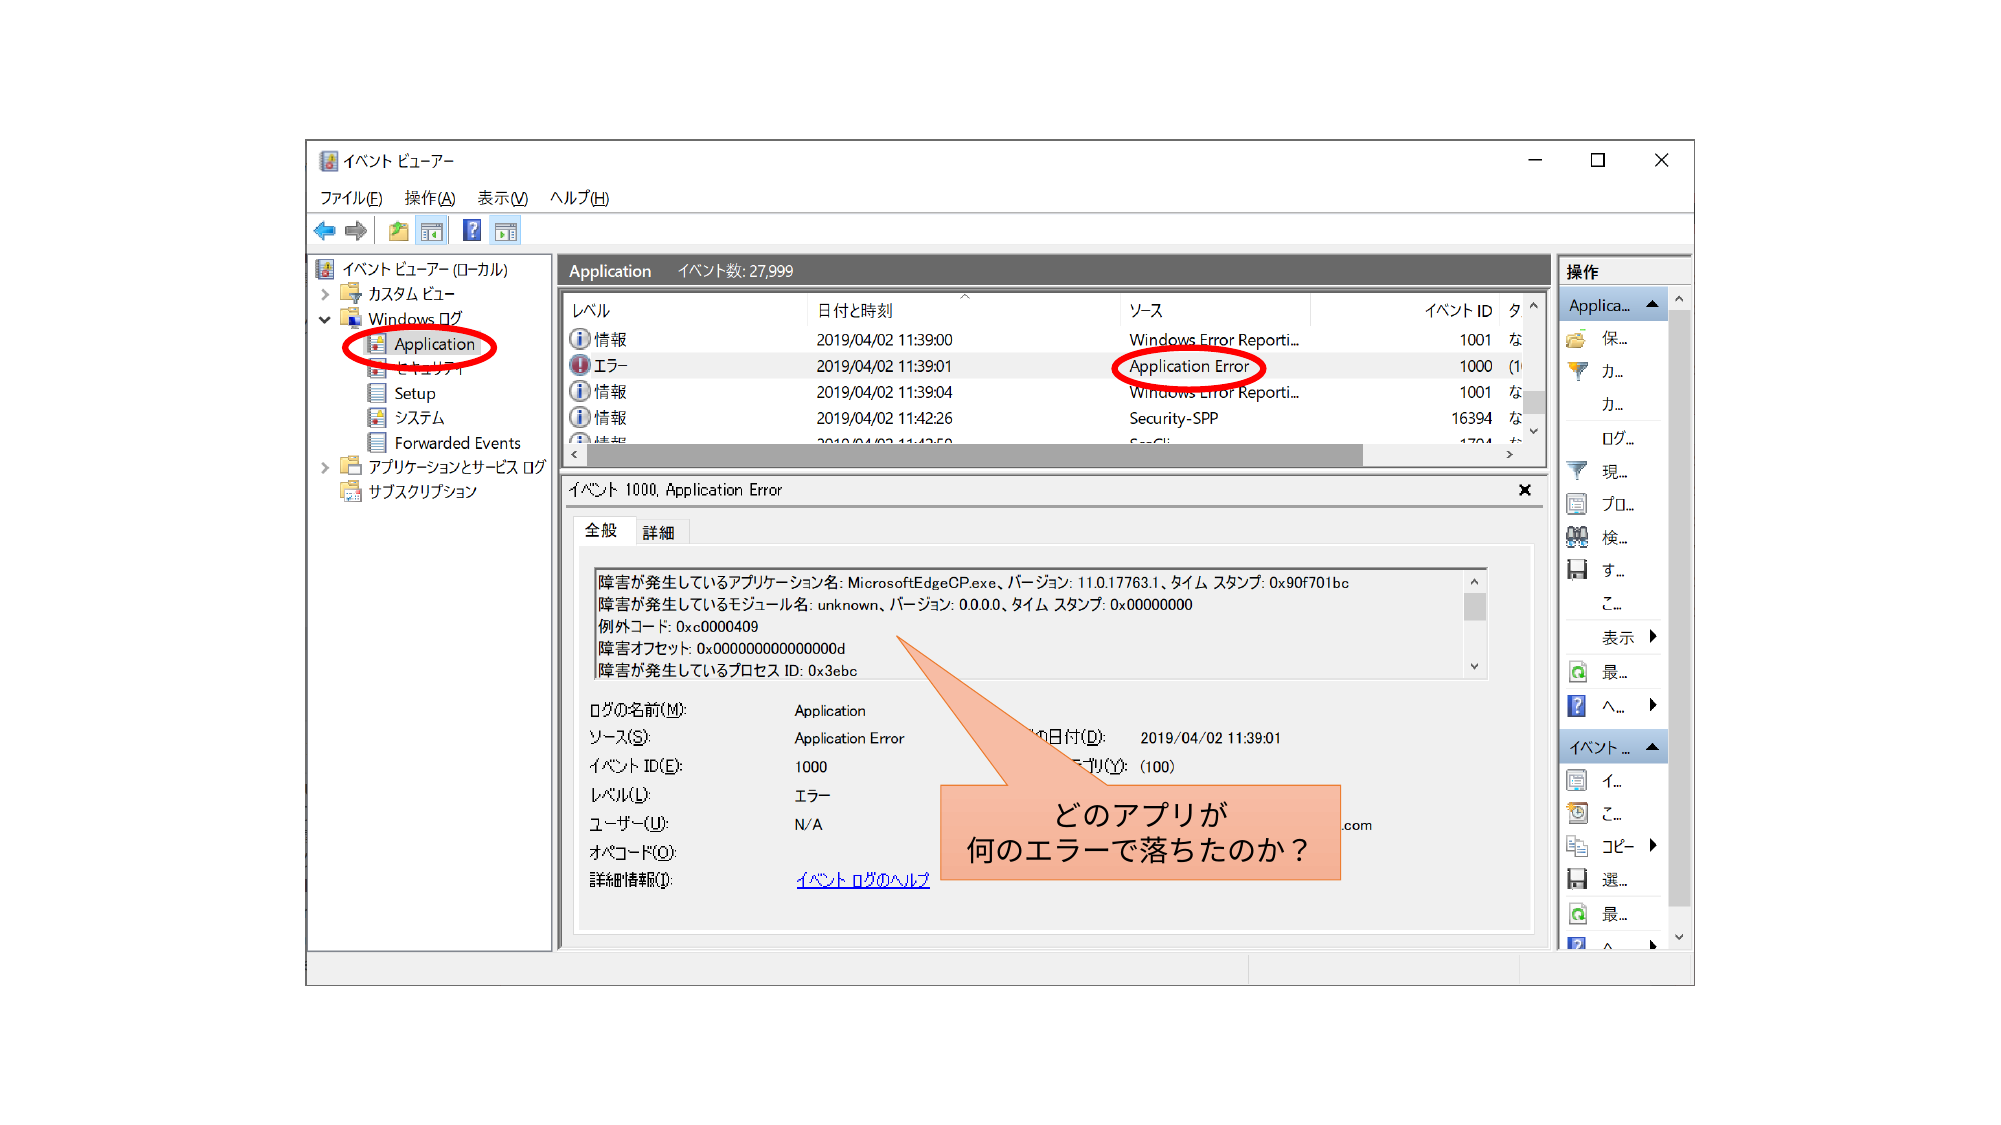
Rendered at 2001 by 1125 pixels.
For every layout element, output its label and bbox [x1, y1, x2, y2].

picture [305, 139, 1695, 986]
